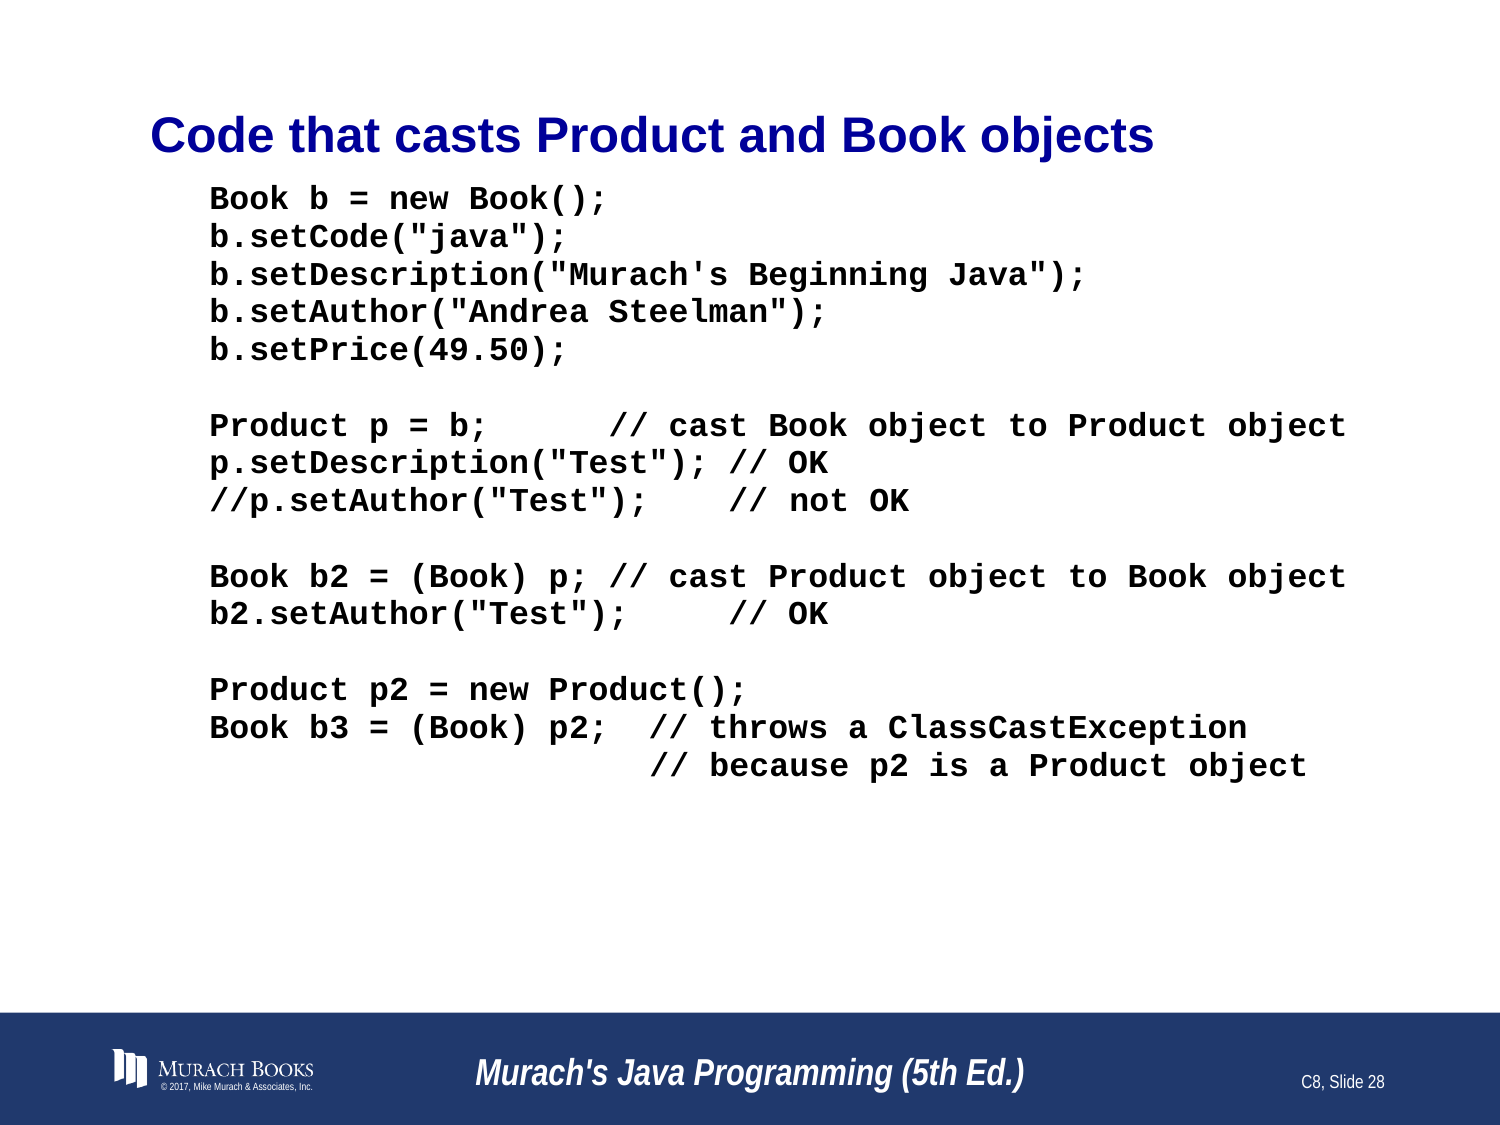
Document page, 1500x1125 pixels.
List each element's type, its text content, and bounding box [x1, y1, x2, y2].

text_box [152, 181, 1351, 788]
slide_number Murach's Java Programming (5th Ed.) [463, 1025, 1050, 1100]
footer © 2017, Mike Murach & Associates, Inc. [12, 1025, 463, 1100]
title Code that casts Product and Book objects [150, 102, 1350, 164]
slide_number C8, Slide 28 [1087, 1025, 1400, 1100]
